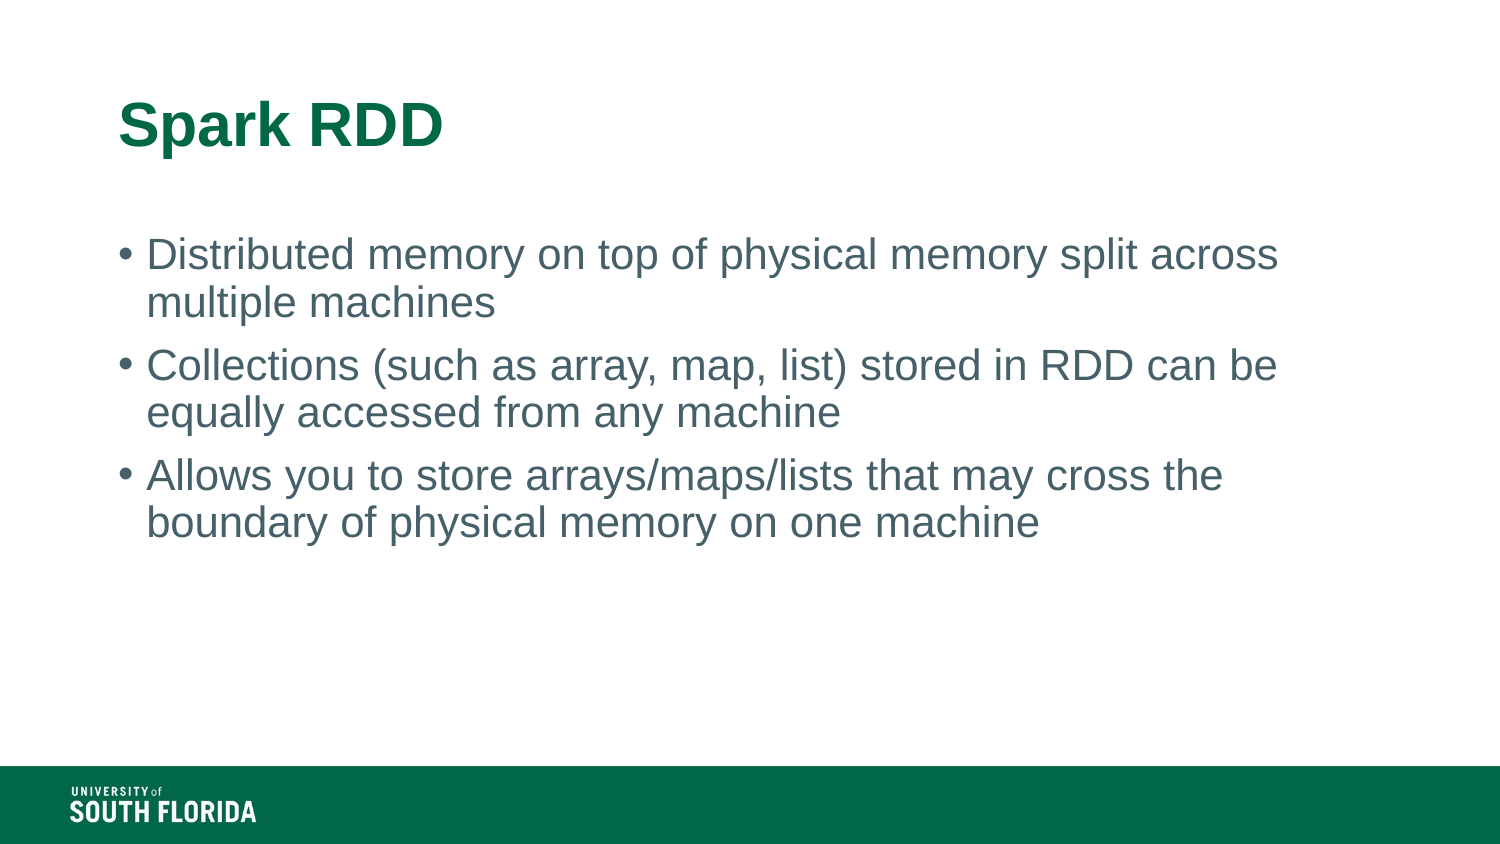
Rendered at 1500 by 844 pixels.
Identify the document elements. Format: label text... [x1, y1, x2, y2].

picture [0, 0, 1500, 844]
list Distributed memory on top of physical memory split across multiple machines Collections (such as array, map, list) stored in RDD can be equally accessed from any machine Allows you to store arrays/maps/lists that may cross the boundary of physical memory on one machine [103, 224, 1397, 760]
title Spark RDD [103, 44, 1397, 208]
